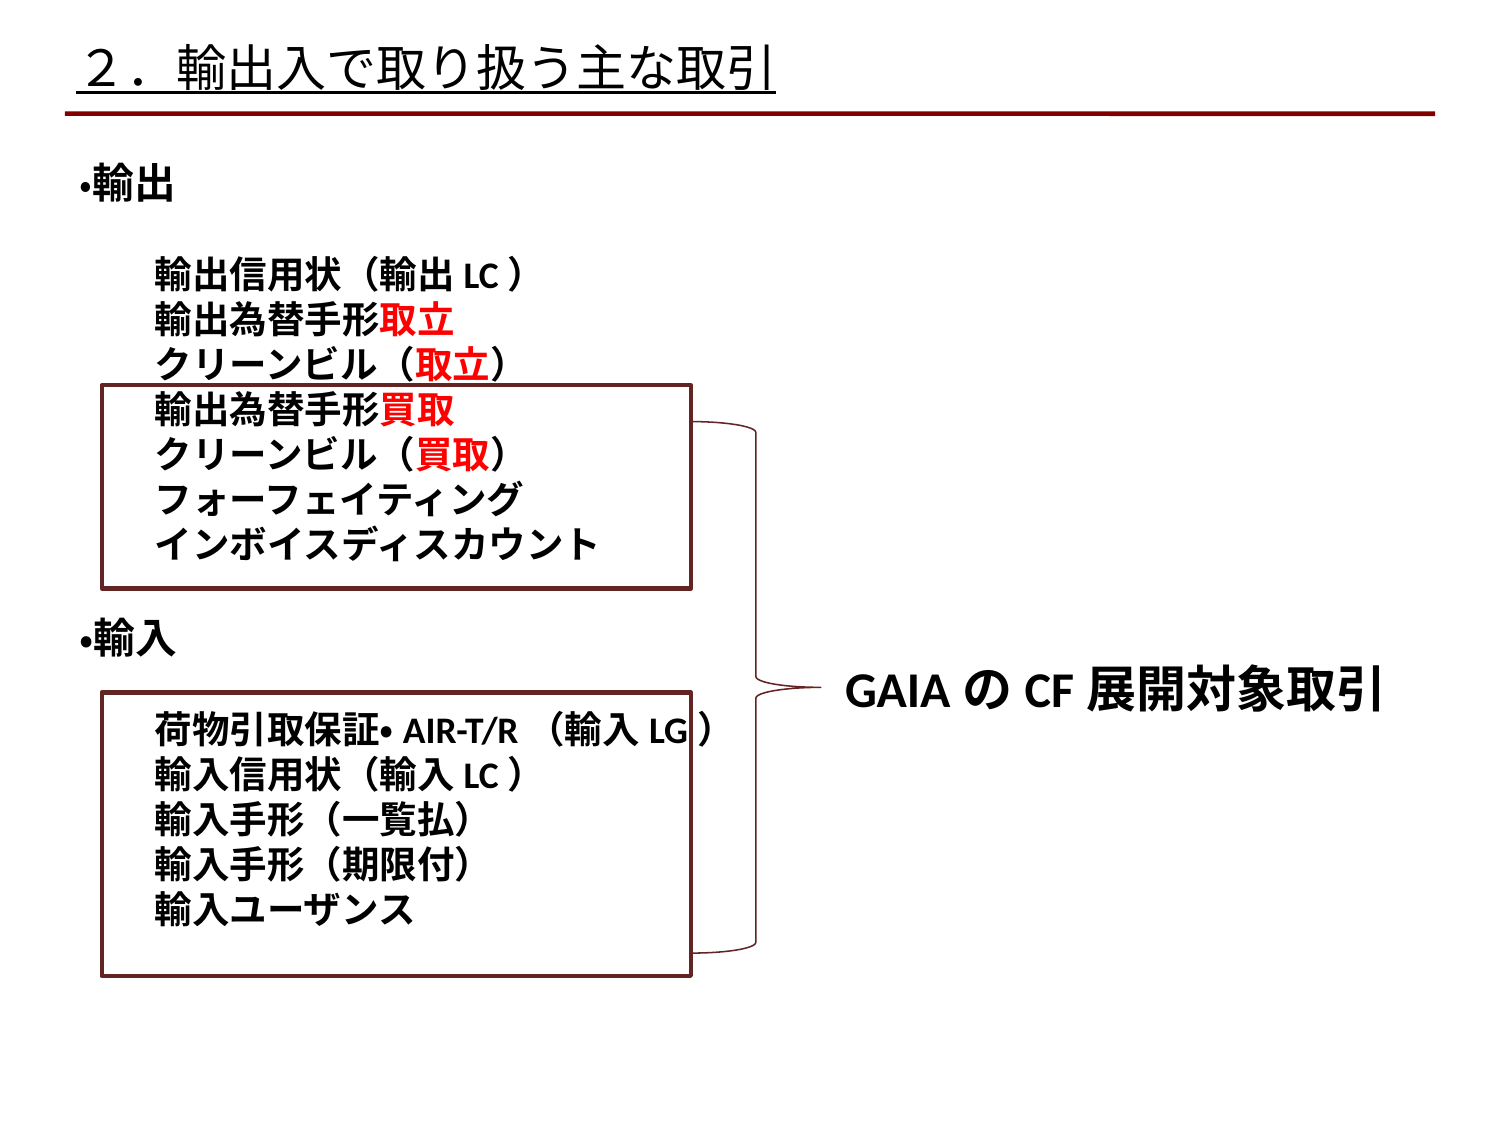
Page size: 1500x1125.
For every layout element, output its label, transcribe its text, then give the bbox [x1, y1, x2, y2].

title ２．輸出入で取り扱う主な取引 [61, 26, 1436, 107]
text_box GAIAのCF展開対象取引 [819, 612, 1412, 763]
text_box [100, 383, 693, 591]
text_box ・輸出 輸出信用状（輸出LC） 輸出為替手形取立 クリーンビル（取立） 輸出為替手形買取 クリーンビル（買取） フォーフェイティング インボイスディスカウント ・輸入 荷物引取保証・AIR-T/R（輸入LG） 輸入信用状（輸入LC） 輸入手形（一覧払） 輸入手形（期限付） 輸入ユーザンス [64, 148, 1436, 1029]
text_box [690, 420, 819, 954]
text_box [100, 690, 693, 978]
